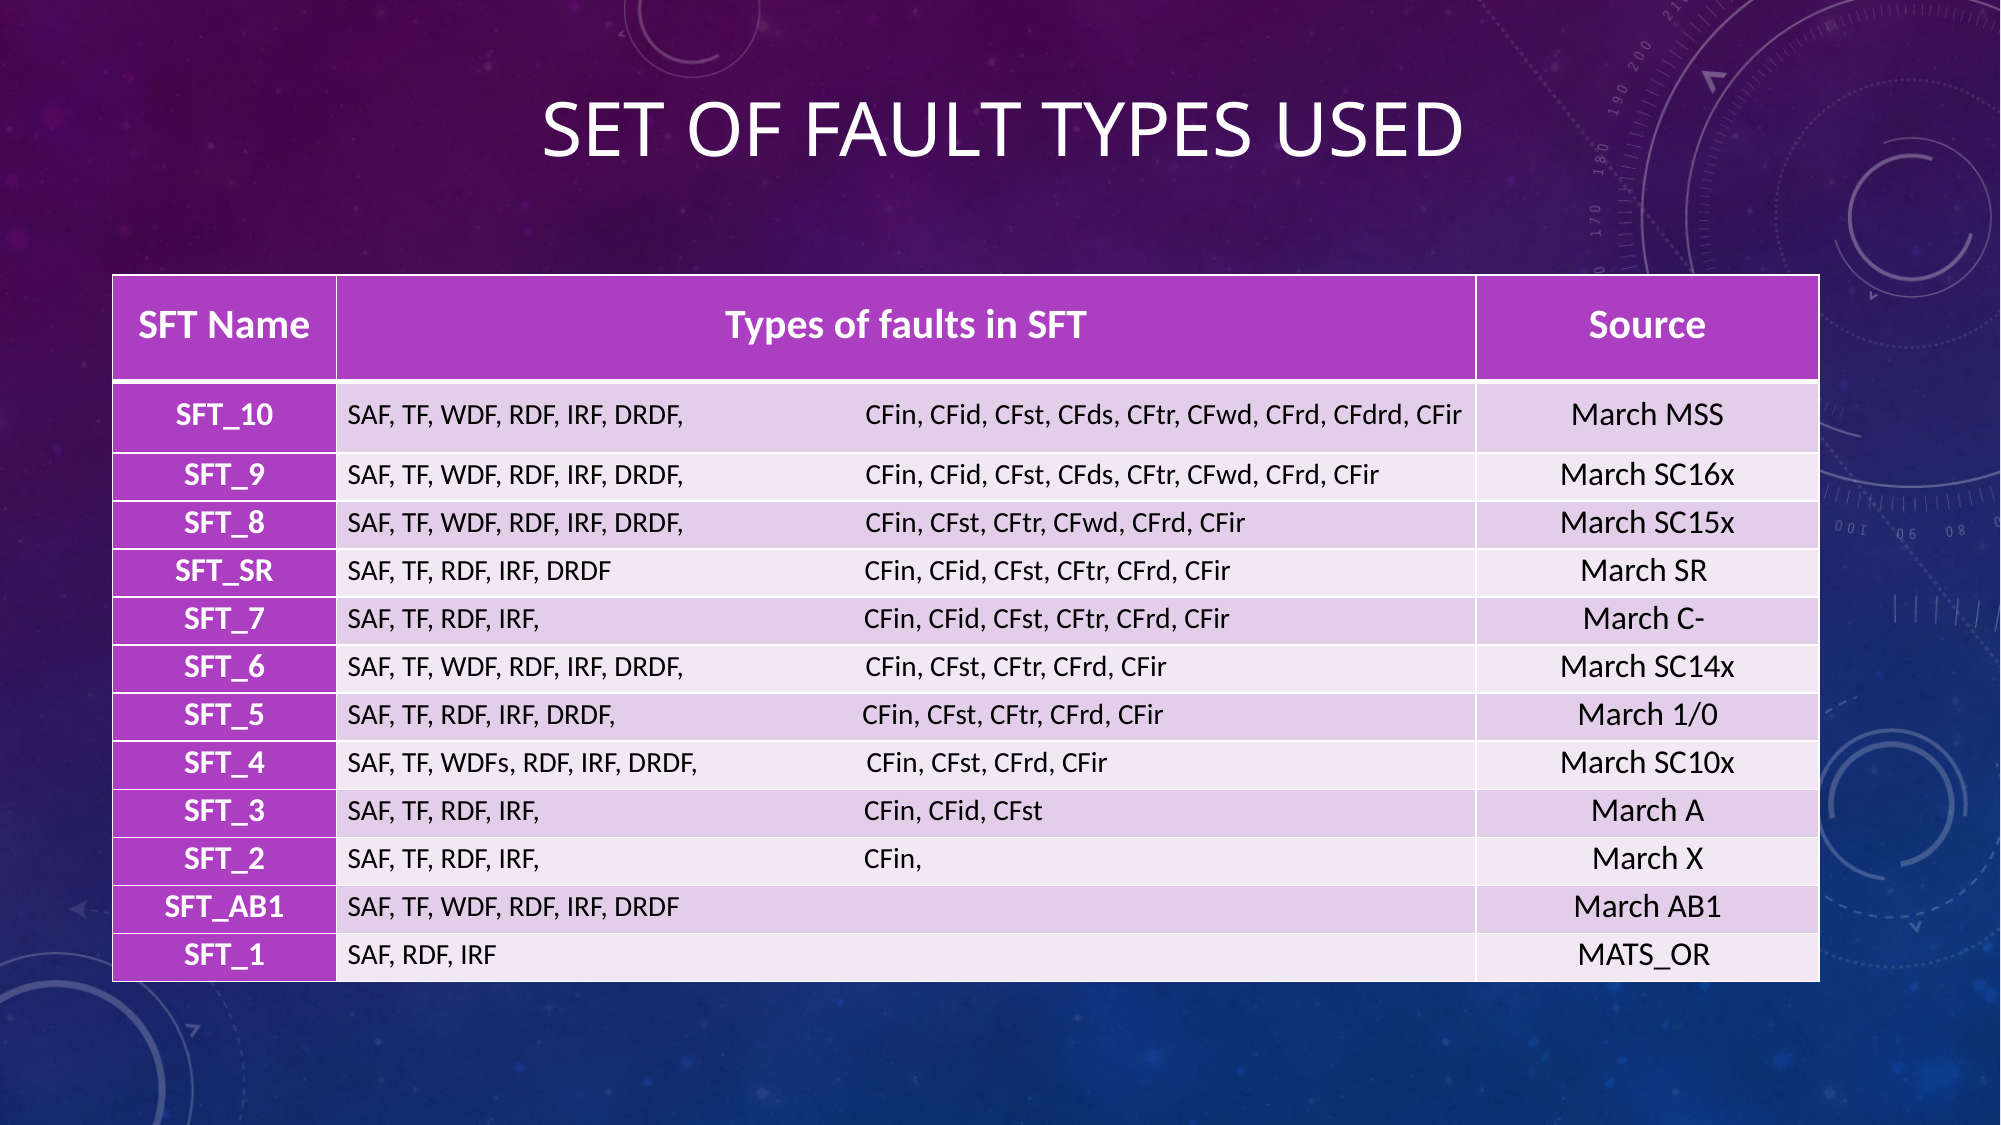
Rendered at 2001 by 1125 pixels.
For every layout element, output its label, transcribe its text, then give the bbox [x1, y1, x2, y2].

table_cell SAF, TF, RDF, IRF, CFin, CFid, CFst [337, 790, 1475, 837]
table_cell March AB1 [1477, 886, 1818, 933]
table_cell SFT_9 [113, 454, 336, 500]
table_cell March SC10x [1477, 742, 1818, 789]
table_cell SAF, TF, WDFs, RDF, IRF, DRDF, CFin, CFst, CFrd, CFir [337, 742, 1475, 789]
table_cell SAF, TF, WDF, RDF, IRF, DRDF [337, 886, 1475, 933]
table_cell SFT_3 [113, 790, 336, 837]
table_cell SFT_SR [113, 550, 336, 596]
table_cell SAF, TF, RDF, IRF, DRDF, CFin, CFst, CFtr, CFrd, CFir [337, 694, 1475, 740]
table_cell SFT_1 [113, 934, 336, 981]
table_cell March 1/0 [1477, 694, 1818, 740]
table_cell SFT_5 [113, 694, 336, 740]
table_cell March X [1477, 838, 1818, 885]
table_cell SFT_2 [113, 838, 336, 885]
table_cell March C- [1477, 598, 1818, 644]
table_cell SAF, TF, WDF, RDF, IRF, DRDF, CFin, CFid, CFst, CFds, CFtr, CFwd, CFrd, CFdrd, CFir [337, 384, 1475, 452]
table_cell SAF, TF, RDF, IRF, CFin, CFid, CFst, CFtr, CFrd, CFir [337, 598, 1475, 644]
table_cell SAF, TF, WDF, RDF, IRF, DRDF, CFin, CFst, CFtr, CFrd, CFir [337, 646, 1475, 692]
table_cell MATS_OR [1477, 934, 1818, 981]
table_cell SFT_8 [113, 502, 336, 548]
table_cell March MSS [1477, 384, 1818, 452]
table_cell March SC15x [1477, 502, 1818, 548]
picture [0, 0, 2001, 1125]
table_cell SAF, TF, WDF, RDF, IRF, DRDF, CFin, CFst, CFtr, CFwd, CFrd, CFir [337, 502, 1475, 548]
table_cell March SC14x [1477, 646, 1818, 692]
table_cell March A [1477, 790, 1818, 837]
table_cell SFT_4 [113, 742, 336, 789]
table_cell March SR [1477, 550, 1818, 596]
table_header Types of faults in SFT [337, 276, 1475, 379]
table_cell SAF, RDF, IRF [337, 934, 1475, 981]
table_cell SFT_6 [113, 646, 336, 692]
table_cell SFT_AB1 [113, 886, 336, 933]
table_cell SFT_10 [113, 384, 336, 452]
table_cell SAF, TF, RDF, IRF, CFin, [337, 838, 1475, 885]
table_cell SAF, TF, WDF, RDF, IRF, DRDF, CFin, CFid, CFst, CFds, CFtr, CFwd, CFrd, CFir [337, 454, 1475, 500]
table_header Source [1477, 276, 1818, 379]
table_cell March SC16x [1477, 454, 1818, 500]
table_cell SAF, TF, RDF, IRF, DRDF CFin, CFid, CFst, CFtr, CFrd, CFir [337, 550, 1475, 596]
table_header SFT Name [113, 276, 336, 379]
text_box set of fault types Used [139, 46, 1869, 208]
table_cell SFT_7 [113, 598, 336, 644]
